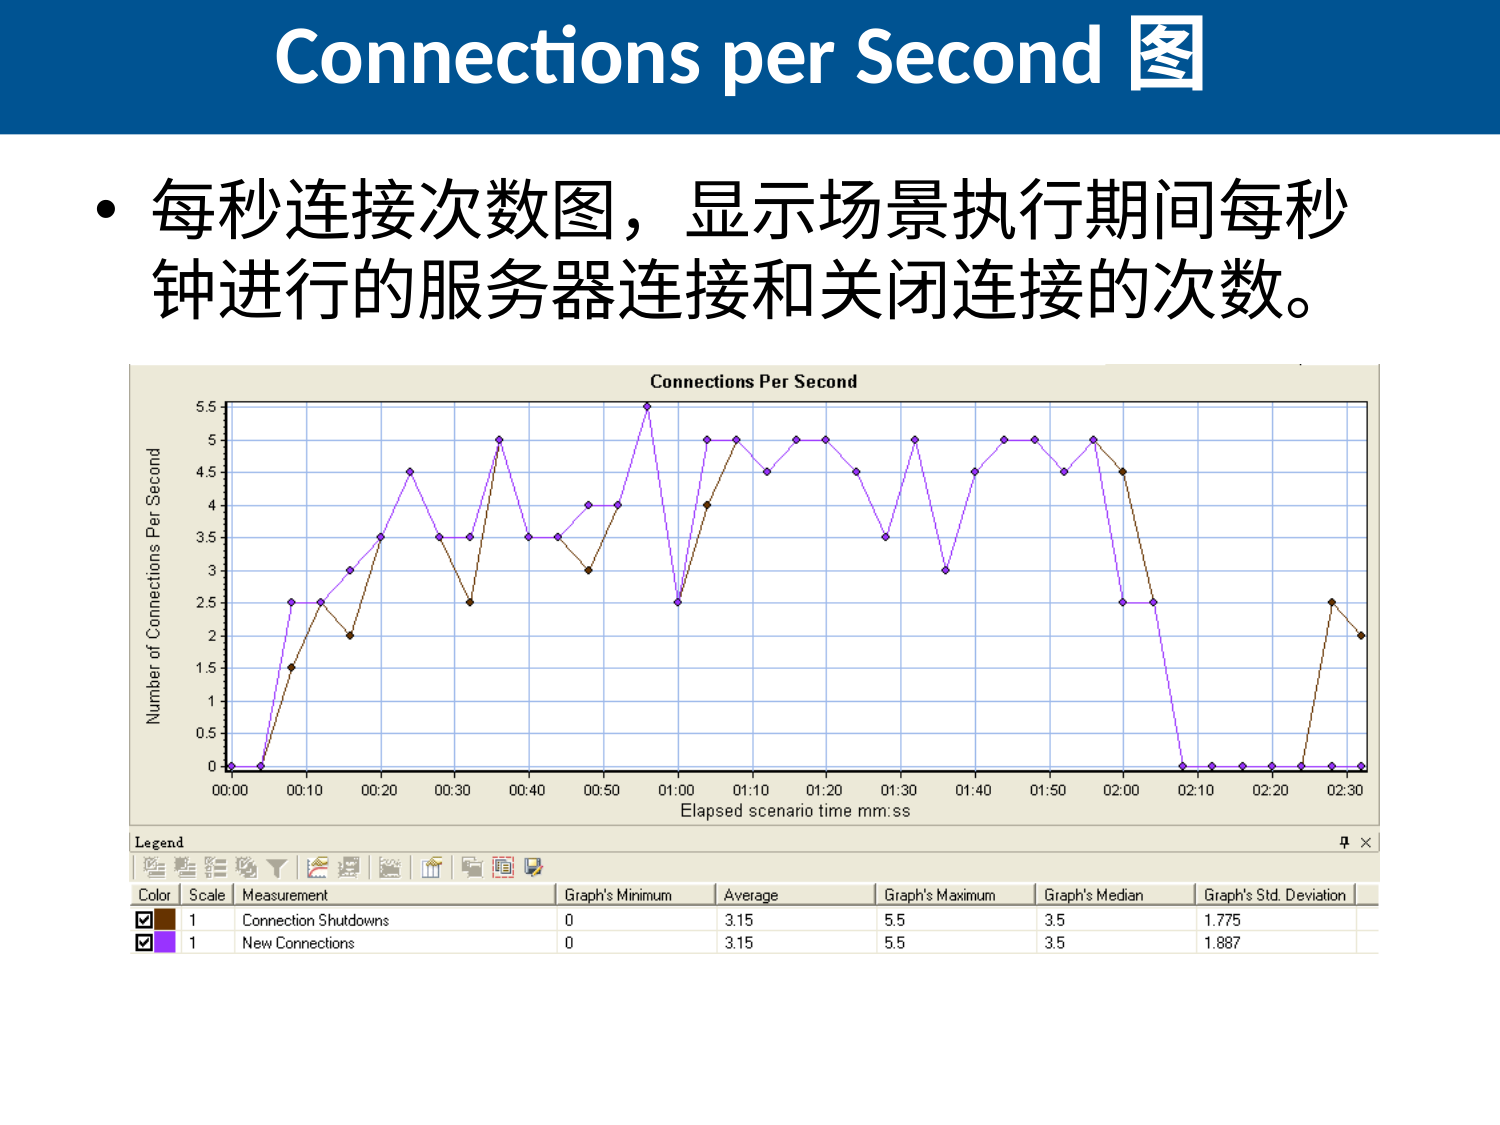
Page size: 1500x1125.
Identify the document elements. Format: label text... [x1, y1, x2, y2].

title Connections per Second图 [2, 0, 1483, 135]
list 每秒连接次数图，显示场景执行期间每秒钟进行的服务器连接和关闭连接的次数。 [79, 160, 1430, 904]
picture [129, 364, 1380, 955]
